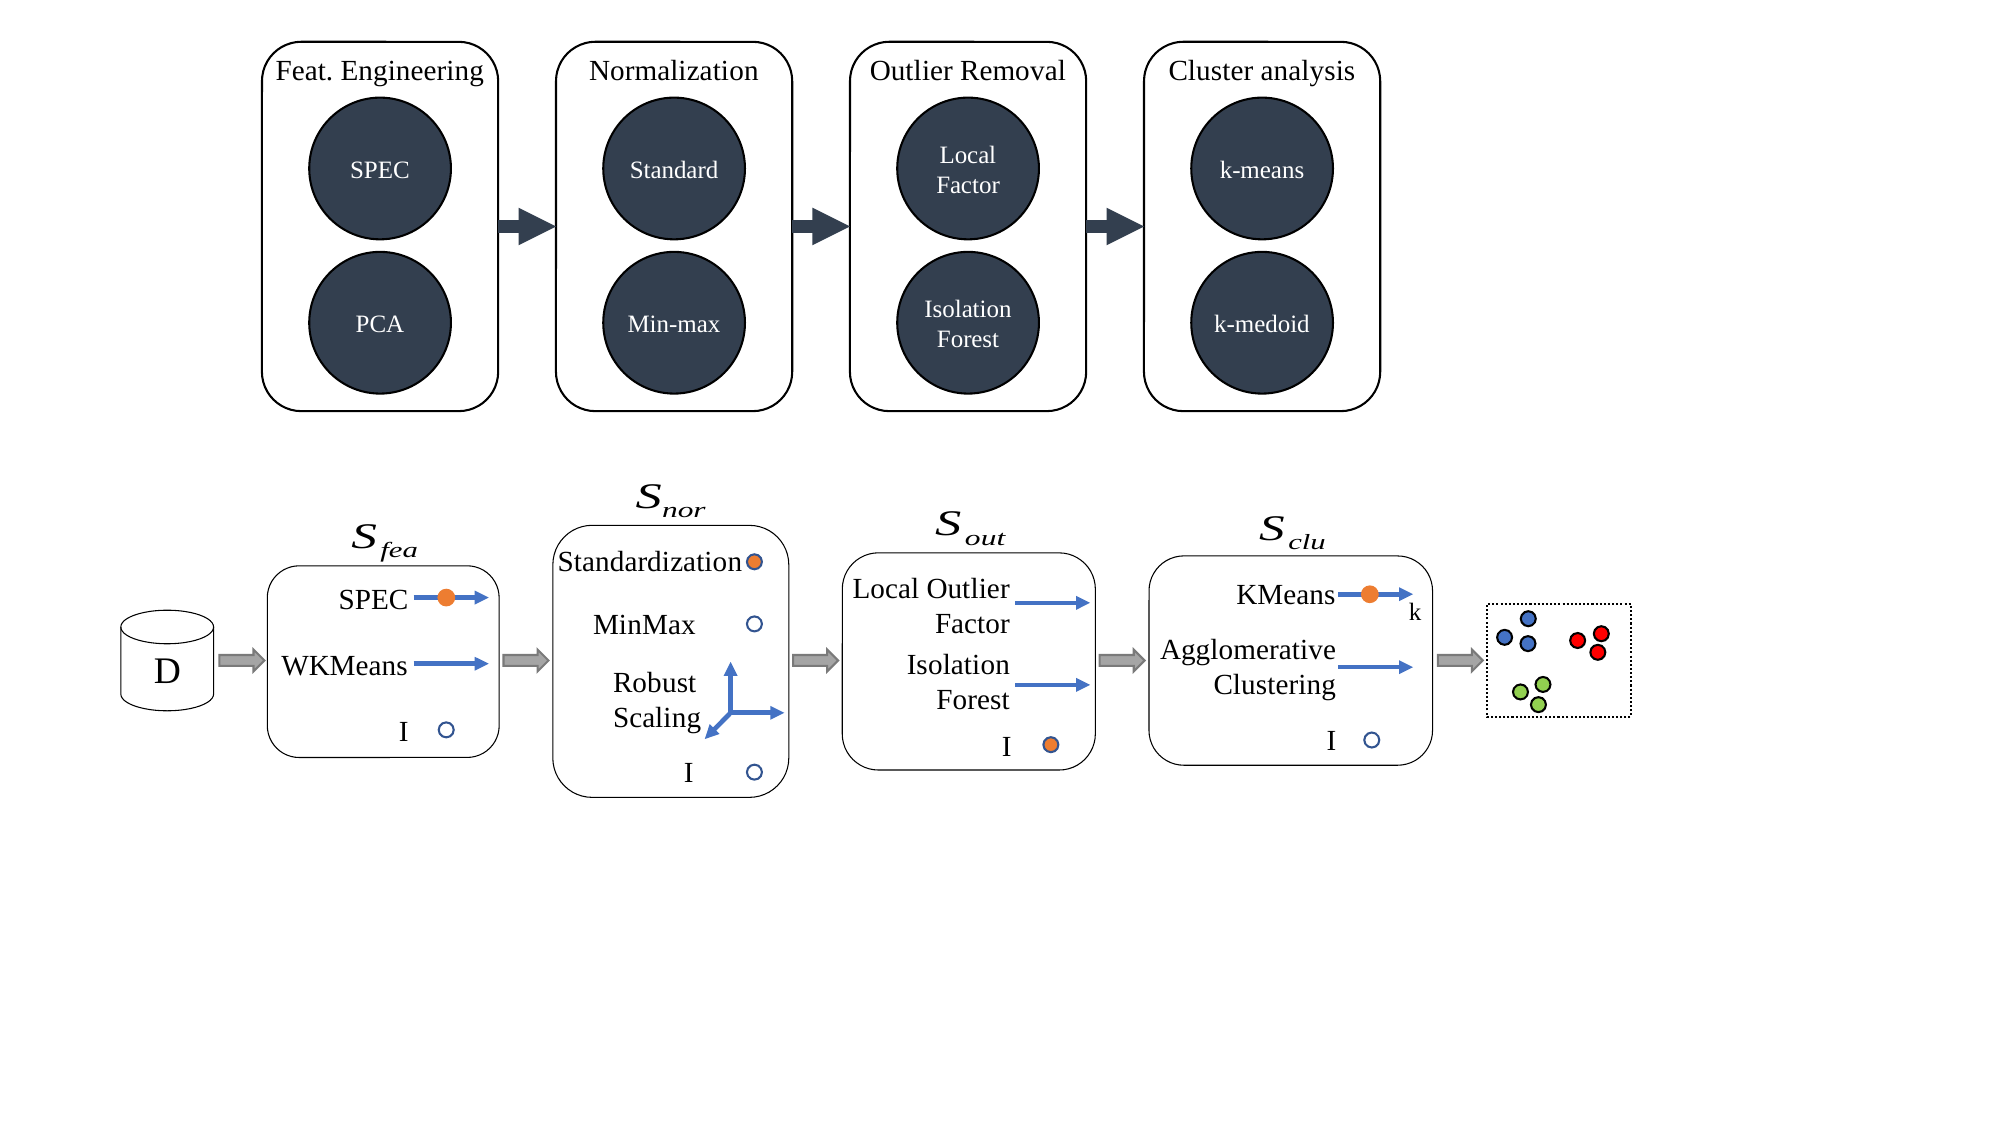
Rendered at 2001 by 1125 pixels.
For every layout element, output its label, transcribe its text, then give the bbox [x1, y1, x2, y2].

text_box Isolation Forest [896, 250, 1040, 395]
text_box Normalization [554, 40, 794, 413]
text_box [1149, 508, 1446, 766]
text_box SPEC [308, 96, 452, 241]
text_box Cluster analysis [1142, 40, 1382, 413]
text_box PCA [308, 250, 452, 395]
text_box Outlier Removal [848, 40, 1088, 413]
text_box k-medoid [1190, 250, 1335, 395]
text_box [267, 516, 500, 758]
text_box Local Factor [896, 96, 1040, 241]
text_box Min-max [602, 250, 747, 395]
text_box [792, 647, 836, 674]
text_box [552, 476, 789, 798]
text_box [218, 647, 266, 674]
text_box Standard [602, 96, 747, 241]
text_box Feat. Engineering [260, 40, 500, 413]
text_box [1487, 603, 1631, 718]
text_box [1446, 647, 1485, 674]
text_box [502, 647, 550, 674]
text_box k-means [1190, 96, 1335, 241]
text_box [1098, 647, 1147, 674]
text_box D [119, 609, 215, 712]
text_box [836, 504, 1096, 770]
